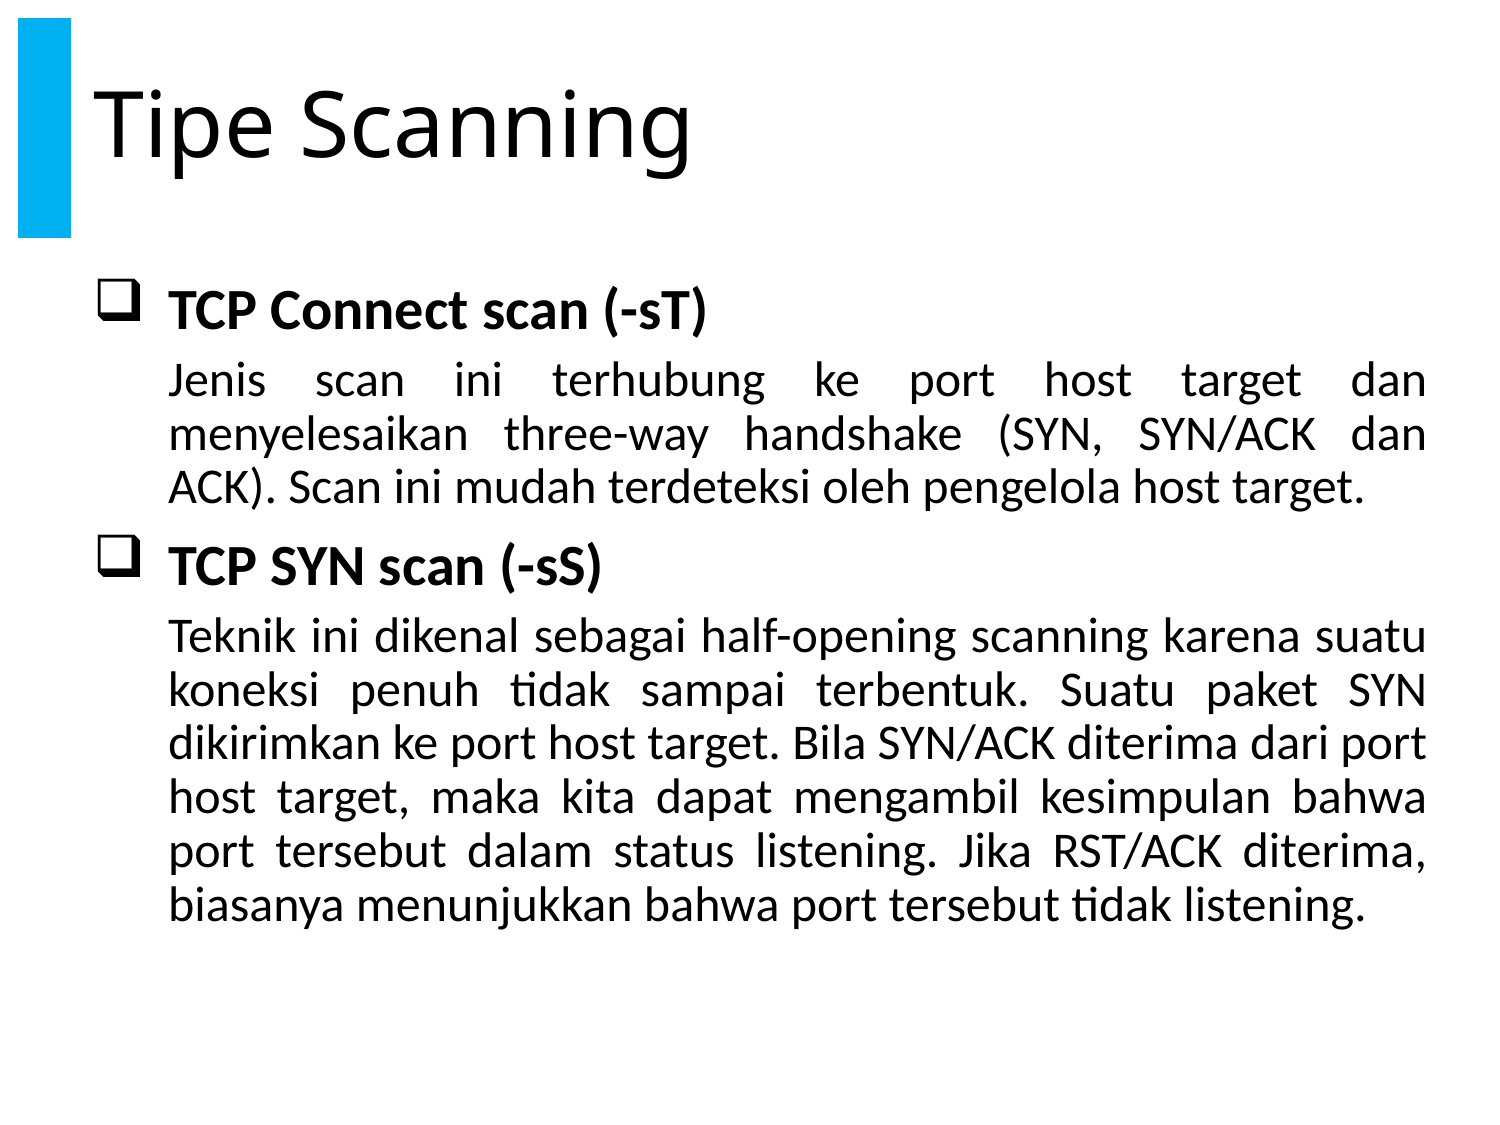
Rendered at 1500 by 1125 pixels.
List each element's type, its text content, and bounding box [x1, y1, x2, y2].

title Tipe Scanning [78, 19, 1443, 237]
list TCP Connect scan (-sT) Jenis scan ini terhubung ke port host target dan menyelesaikan three-way handshake (SYN, SYN/ACK dan ACK). Scan ini mudah terdeteksi oleh pengelola host target. TCP SYN scan (-sS) Teknik ini dikenal sebagai half-opening scanning karena suatu koneksi penuh tidak sampai terbentuk. Suatu paket SYN dikirimkan ke port host target. Bila SYN/ACK diterima dari port host target, maka kita dapat mengambil kesimpulan bahwa port tersebut dalam status listening. Jika RST/ACK diterima, biasanya menunjukkan bahwa port tersebut tidak listening. [78, 272, 1443, 1070]
